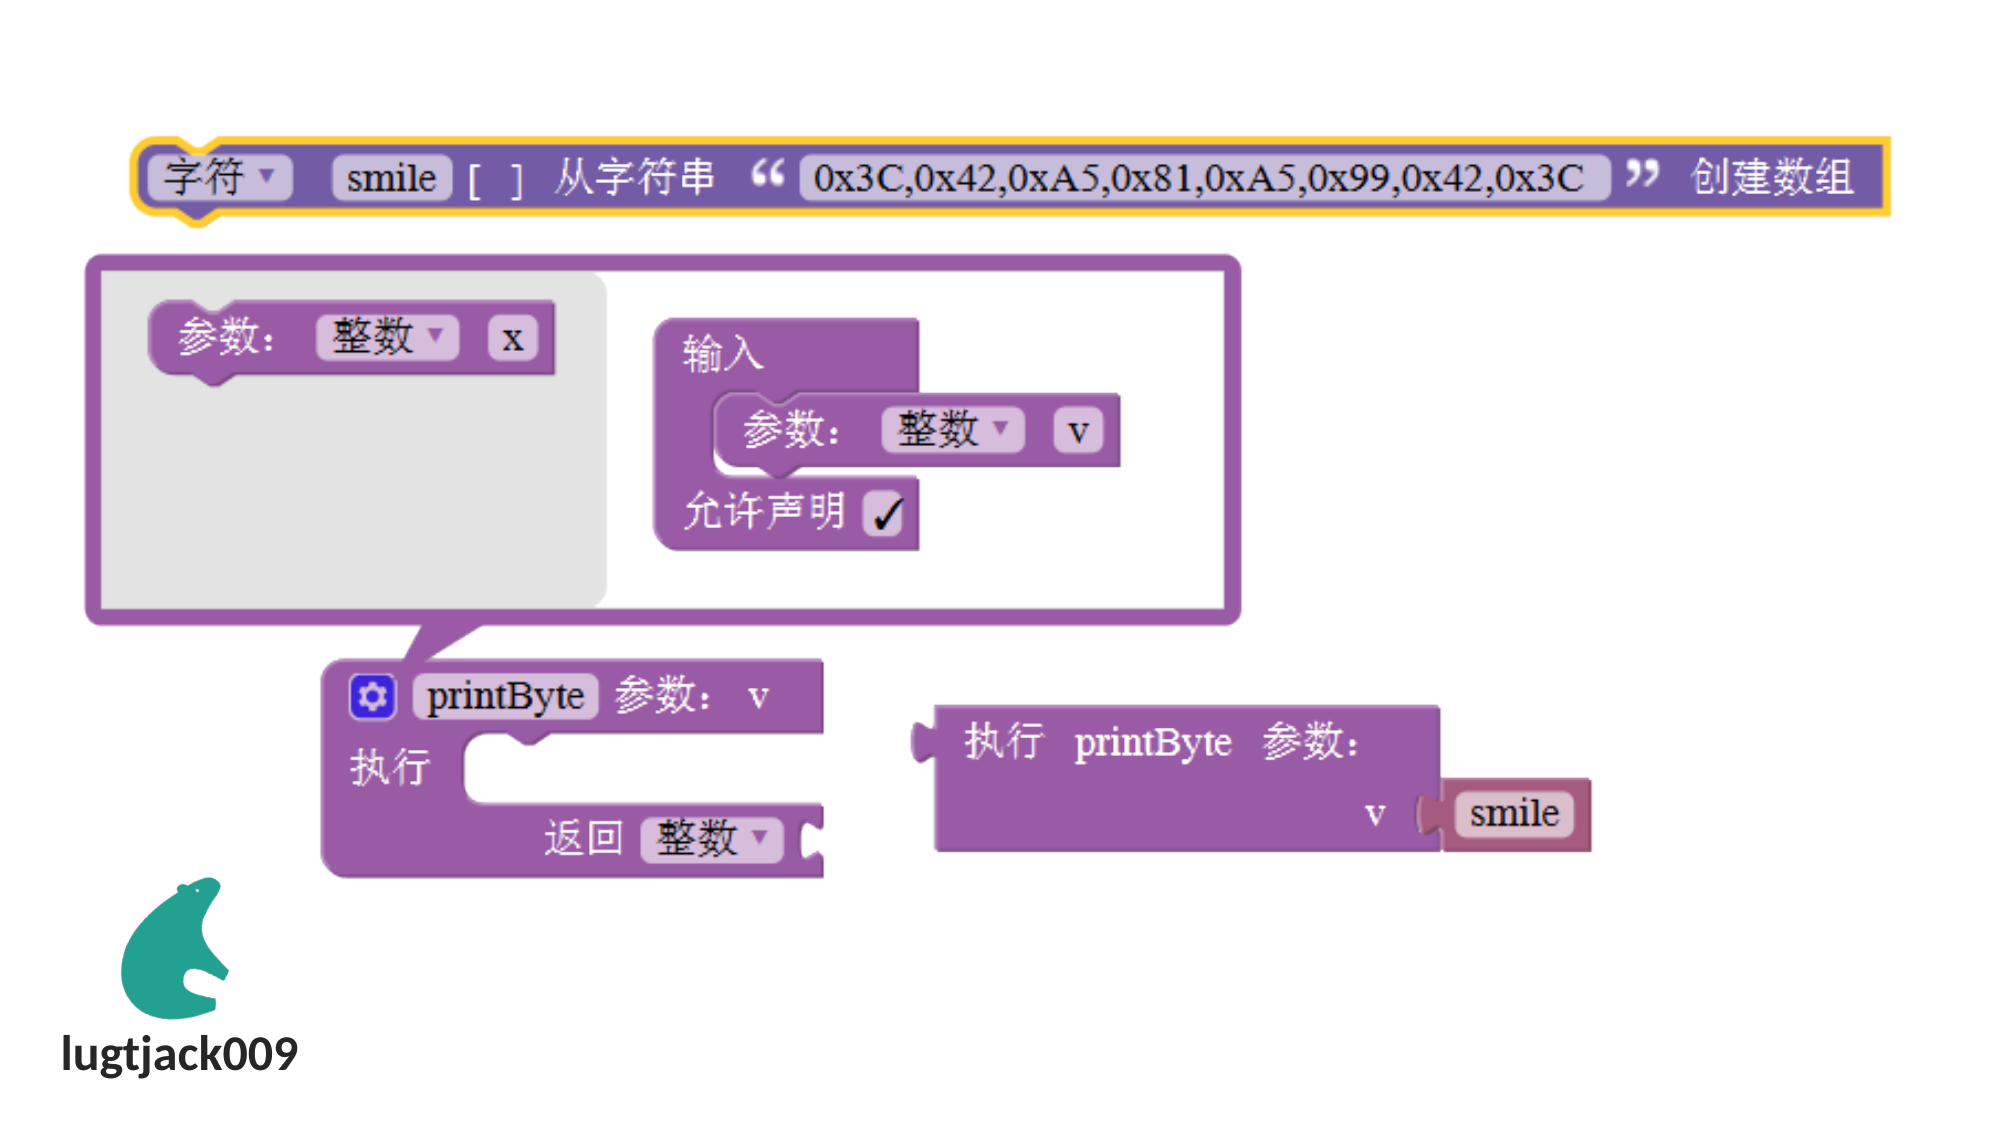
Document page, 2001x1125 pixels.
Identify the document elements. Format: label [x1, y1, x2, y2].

list [0, 59, 1938, 958]
picture [88, 958, 251, 1042]
